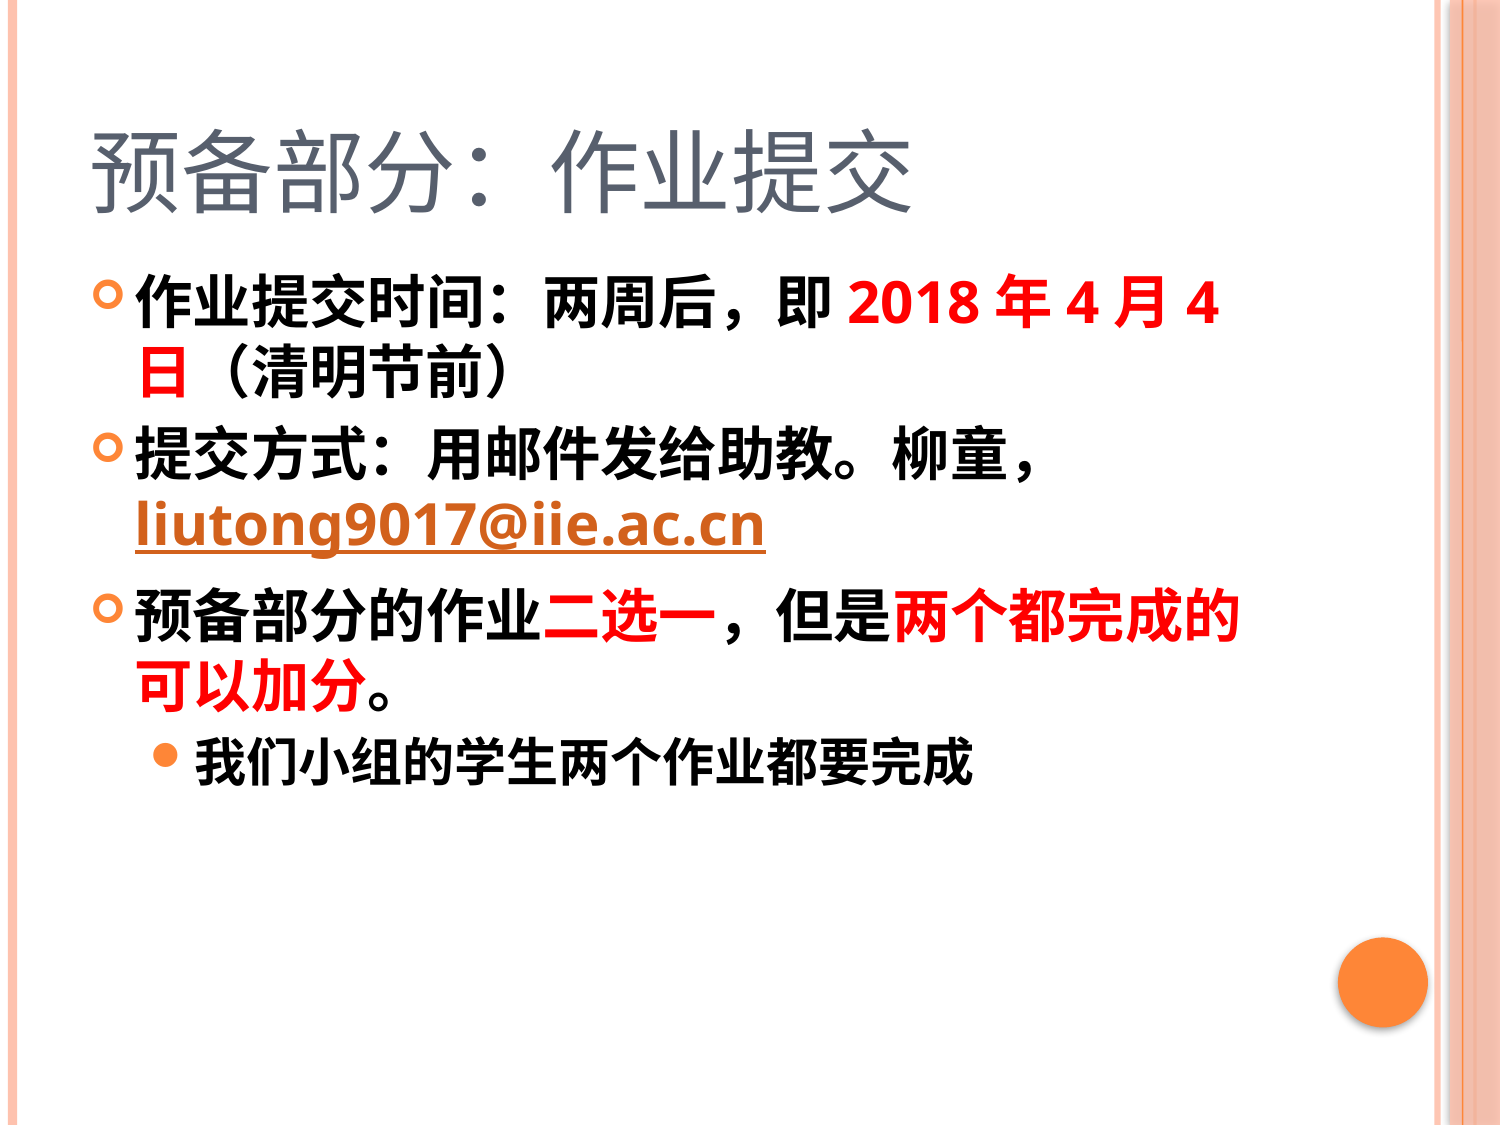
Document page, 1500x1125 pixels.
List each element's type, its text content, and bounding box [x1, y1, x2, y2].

title 预备部分：作业提交 [75, 45, 1300, 233]
list 作业提交时间：两周后，即2018年4月4日（清明节前） 提交方式：用邮件发给助教。柳童，liutong9017@iie.ac.cn 预备部分的作业二选一，但是两个都完成的可以加分。 我们小组的学生两个作业都要完成 [75, 257, 1300, 1058]
